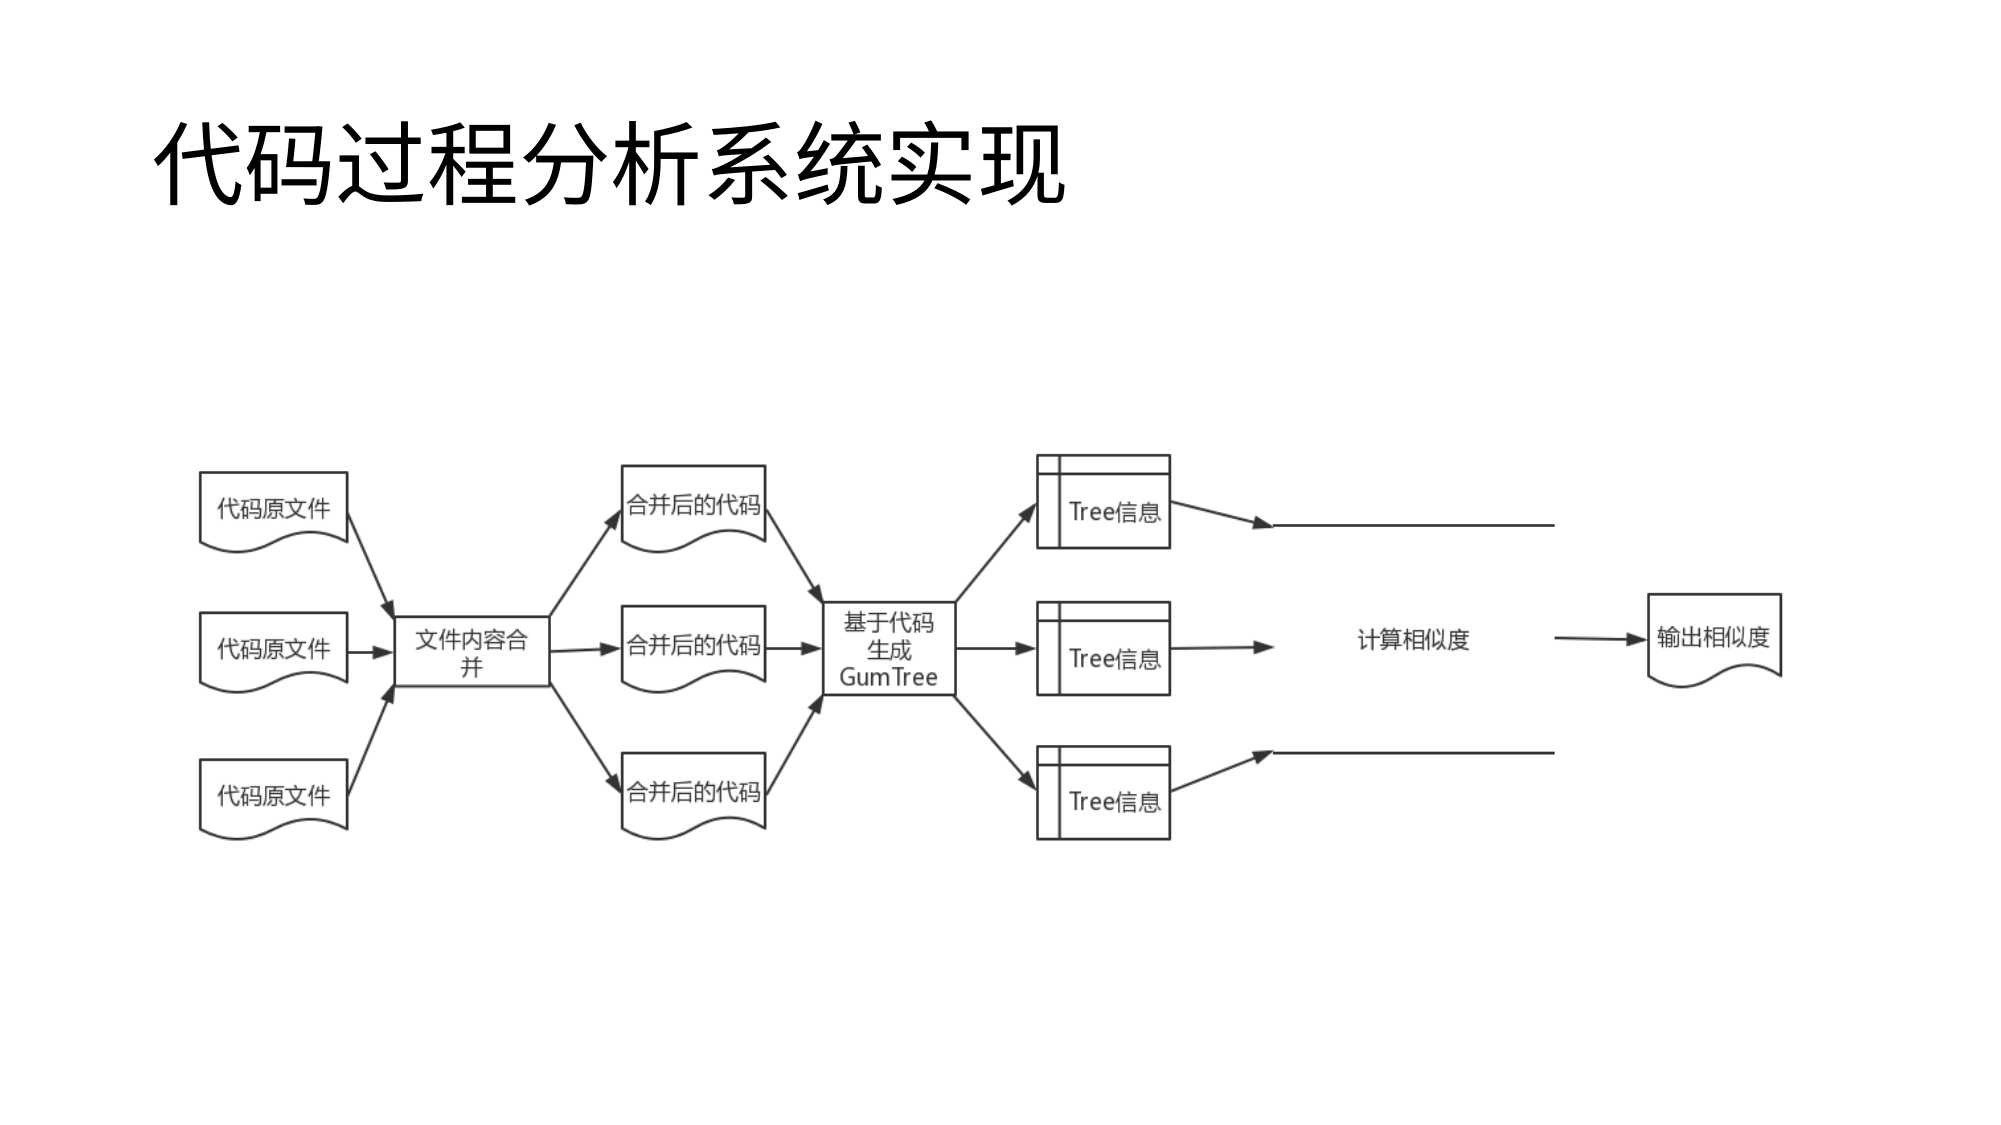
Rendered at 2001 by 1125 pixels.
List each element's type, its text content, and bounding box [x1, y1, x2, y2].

title 代码过程分析系统实现 [137, 59, 1863, 278]
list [137, 392, 1863, 921]
